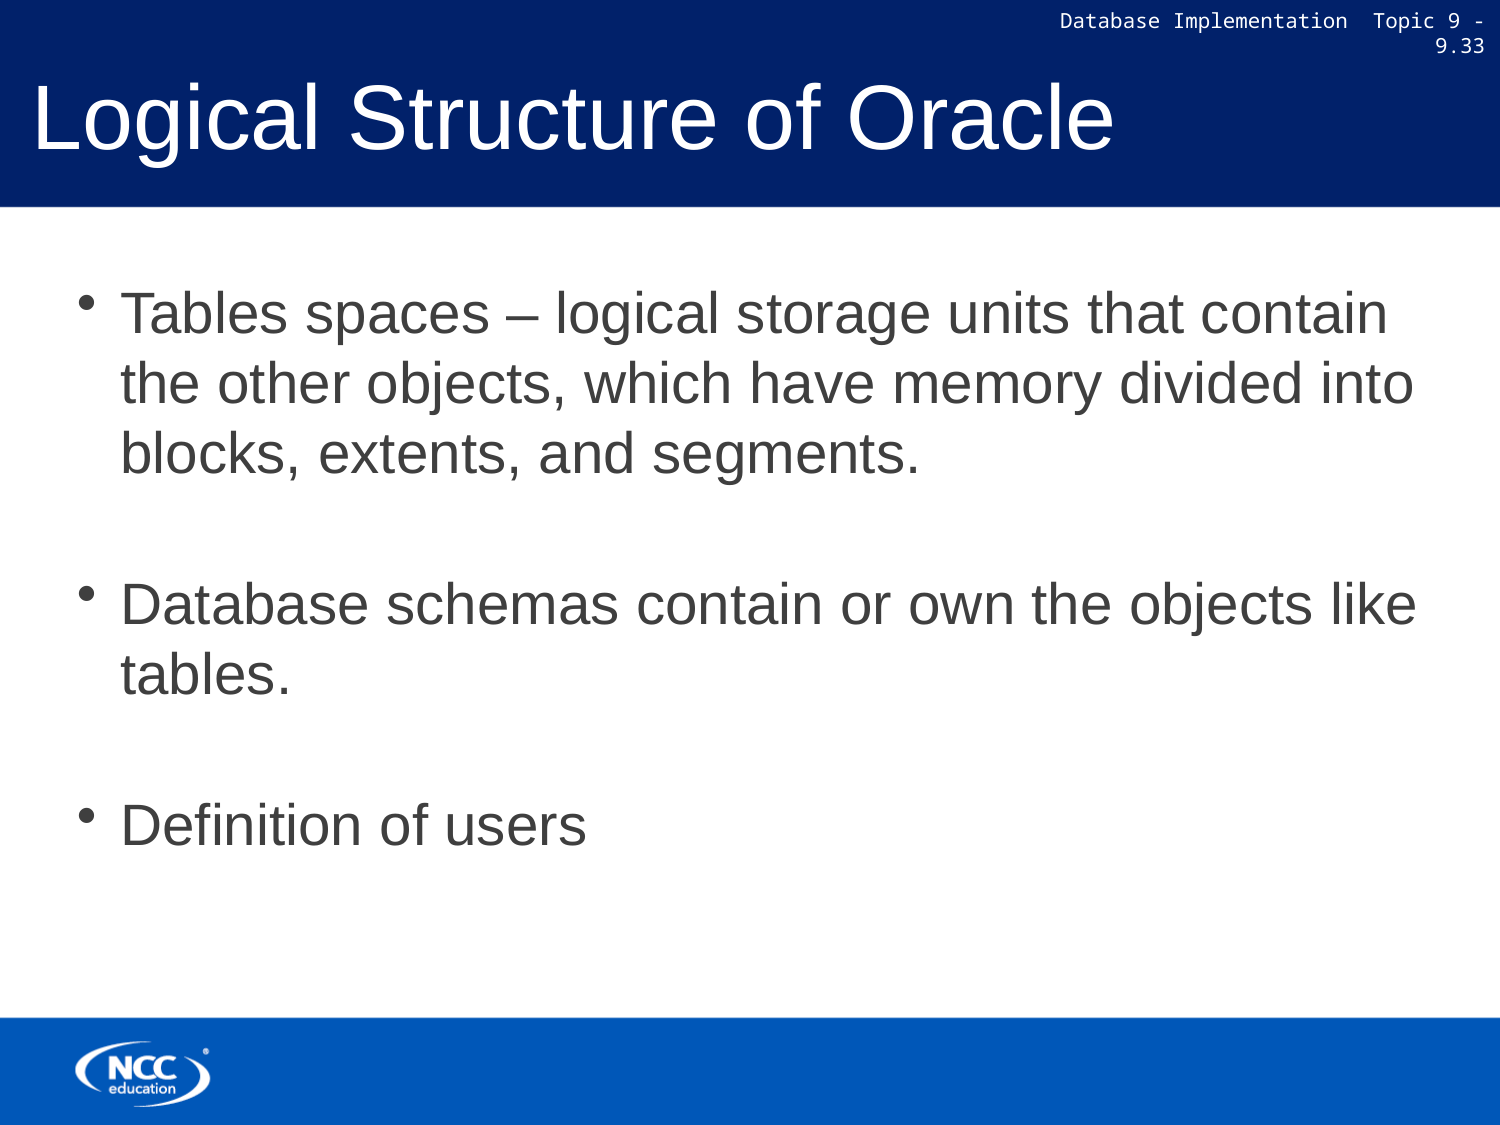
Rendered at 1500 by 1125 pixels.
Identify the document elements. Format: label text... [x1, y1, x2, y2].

list Tables spaces – logical storage units that contain the other objects, which have memory divided into blocks, extents, and segments. Database schemas contain or own the objects like tables. Definition of users [17, 267, 1471, 977]
picture [0, 0, 1500, 1125]
title Logical Structure of Oracle [16, 19, 1459, 207]
